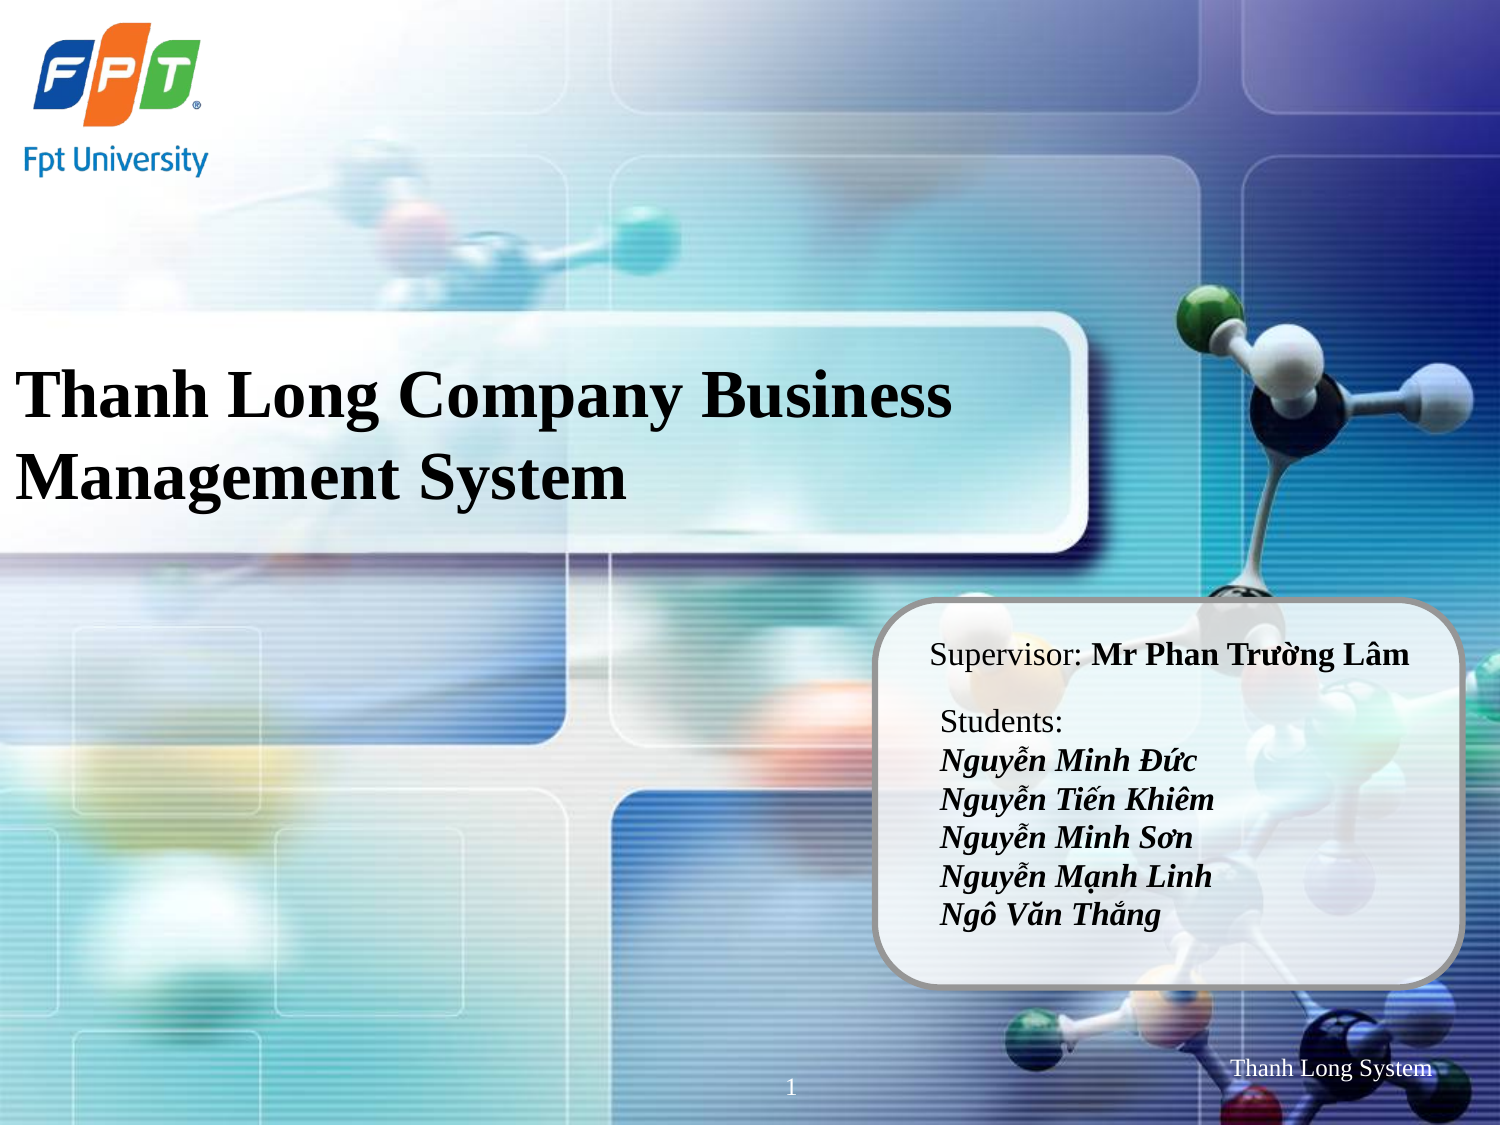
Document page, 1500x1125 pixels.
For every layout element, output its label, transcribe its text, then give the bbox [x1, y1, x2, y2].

text_box Supervisor: Mr Phan Trường Lâm [875, 624, 1425, 680]
picture [0, 0, 1500, 1125]
text_box Students: Nguyễn Minh Đức Nguyễn Tiến Khiêm Nguyễn Minh Sơn Nguyễn Mạnh Linh Ngô Văn Thắng [924, 699, 1425, 950]
text_box [874, 599, 1463, 988]
footer Thanh Long System [972, 1047, 1448, 1088]
title Thanh Long Company Business Management System [0, 375, 1050, 487]
slide_number 1 [512, 1062, 813, 1103]
